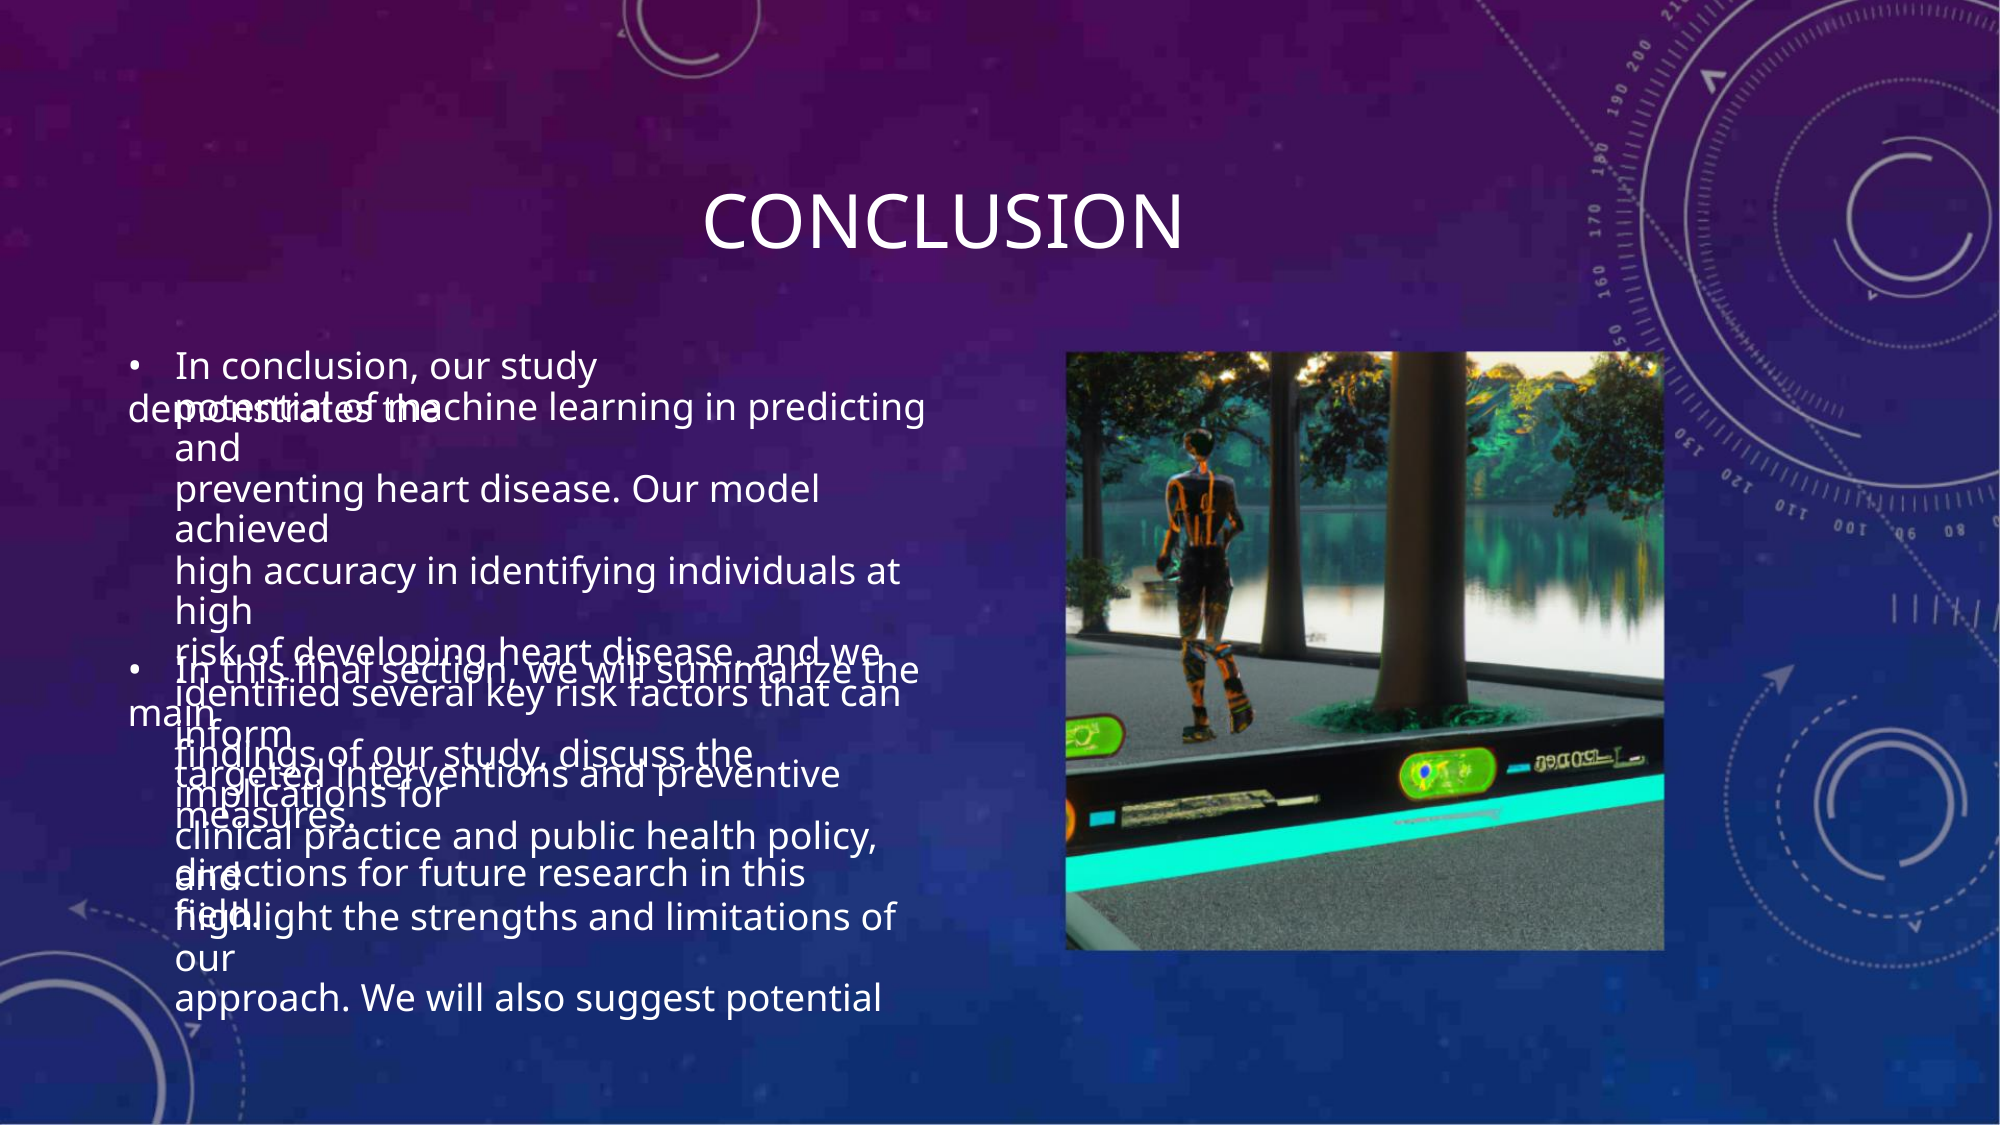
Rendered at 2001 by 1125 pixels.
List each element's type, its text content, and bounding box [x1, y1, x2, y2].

text_box potential of machine learning in predicting and preventing heart disease. Our model achieved high accuracy in identifying individuals at high risk of developing heart disease, and we identified several key risk factors that can inform targeted interventions and preventive measures. [174, 385, 937, 648]
text_box • In conclusion, our study demonstrates the [127, 343, 824, 431]
text_box directions for future research in this field. [174, 852, 823, 936]
text_box [0, 0, 2000, 1125]
text_box • In this final section, we will summarize the main findings of our study, discuss the implications for clinical practice and public health policy, and highlight the strengths and limitations of our approach. We will also suggest potential [127, 648, 943, 1019]
text_box CONCLUSION [701, 179, 1211, 264]
